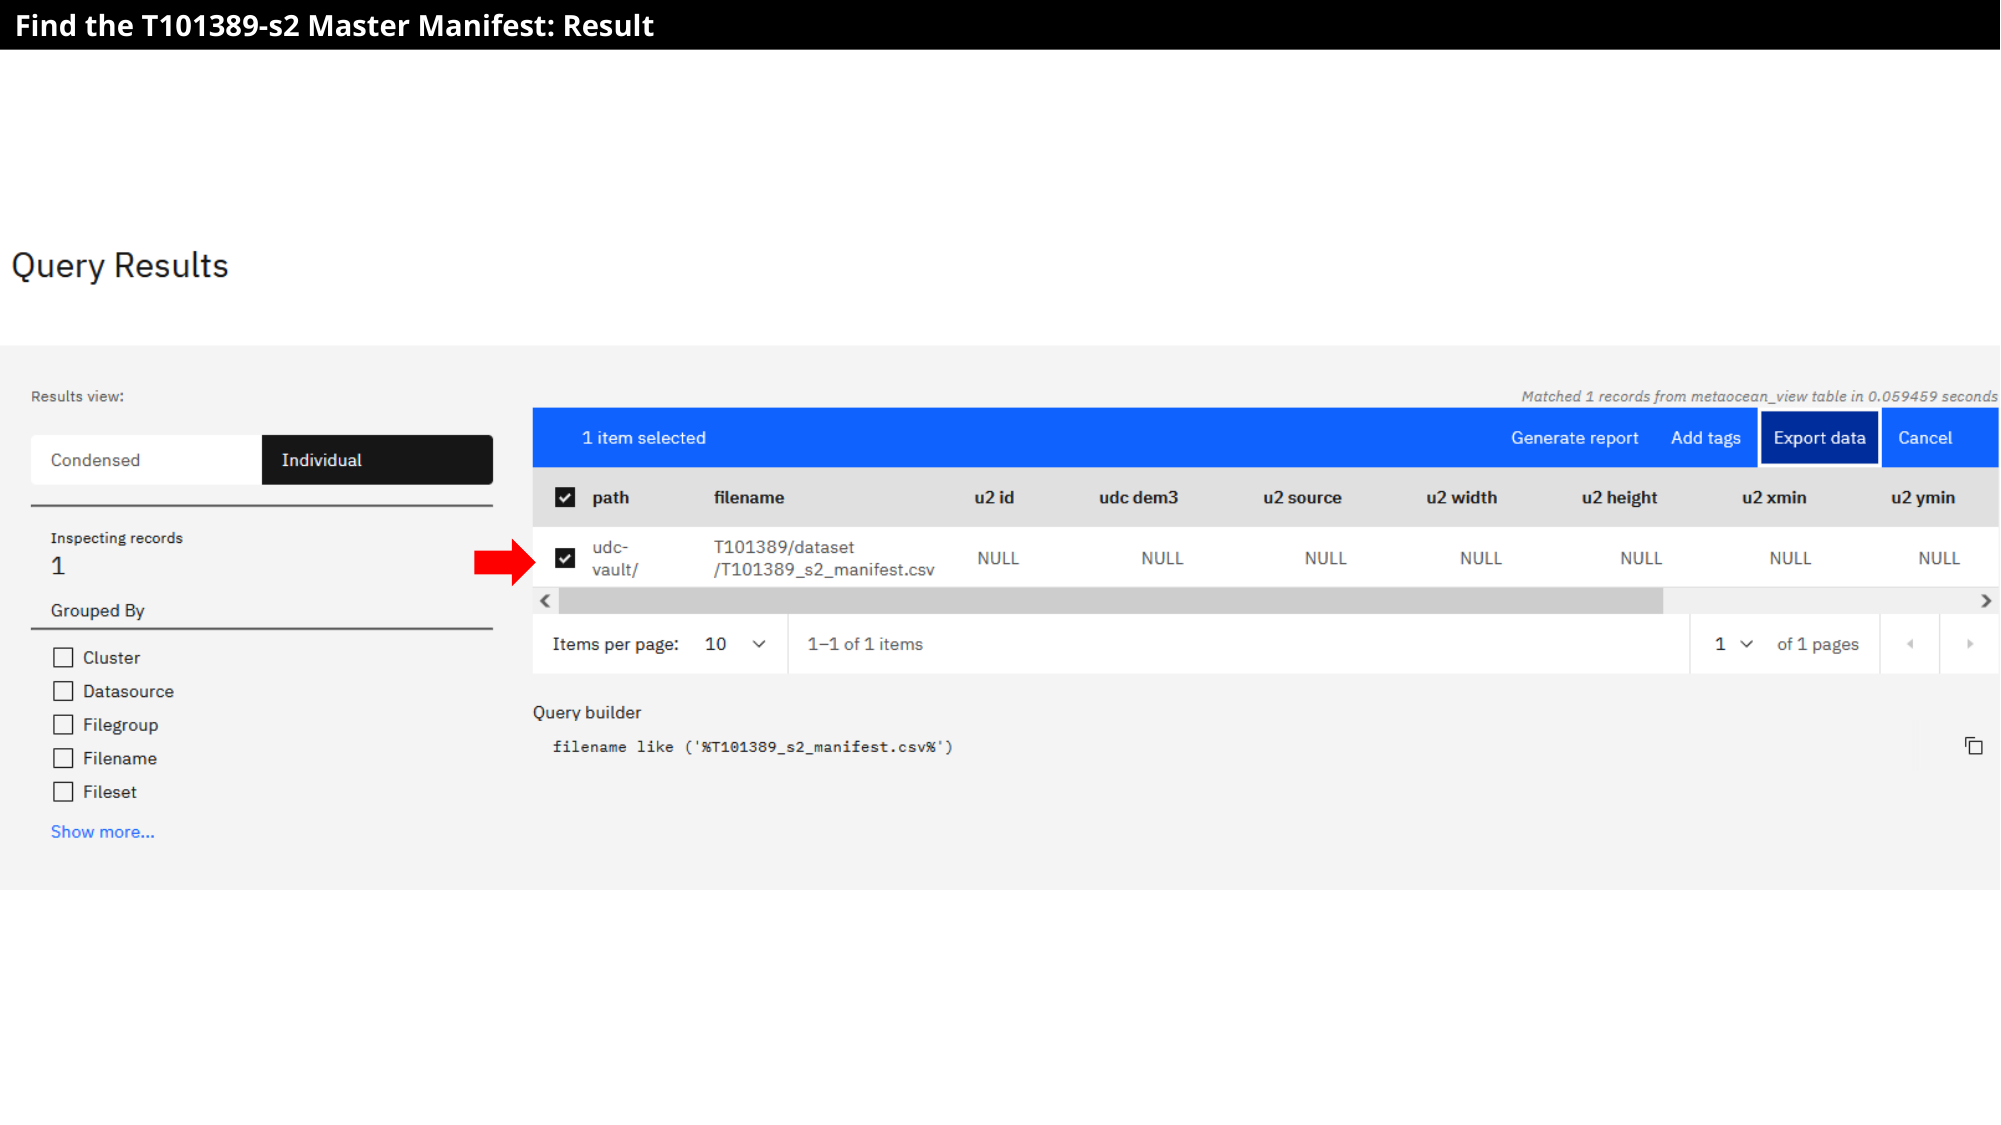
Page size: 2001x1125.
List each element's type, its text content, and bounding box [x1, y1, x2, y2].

picture [0, 235, 2000, 890]
text_box Find the T101389-s2 Master Manifest: Result [0, 0, 2000, 50]
